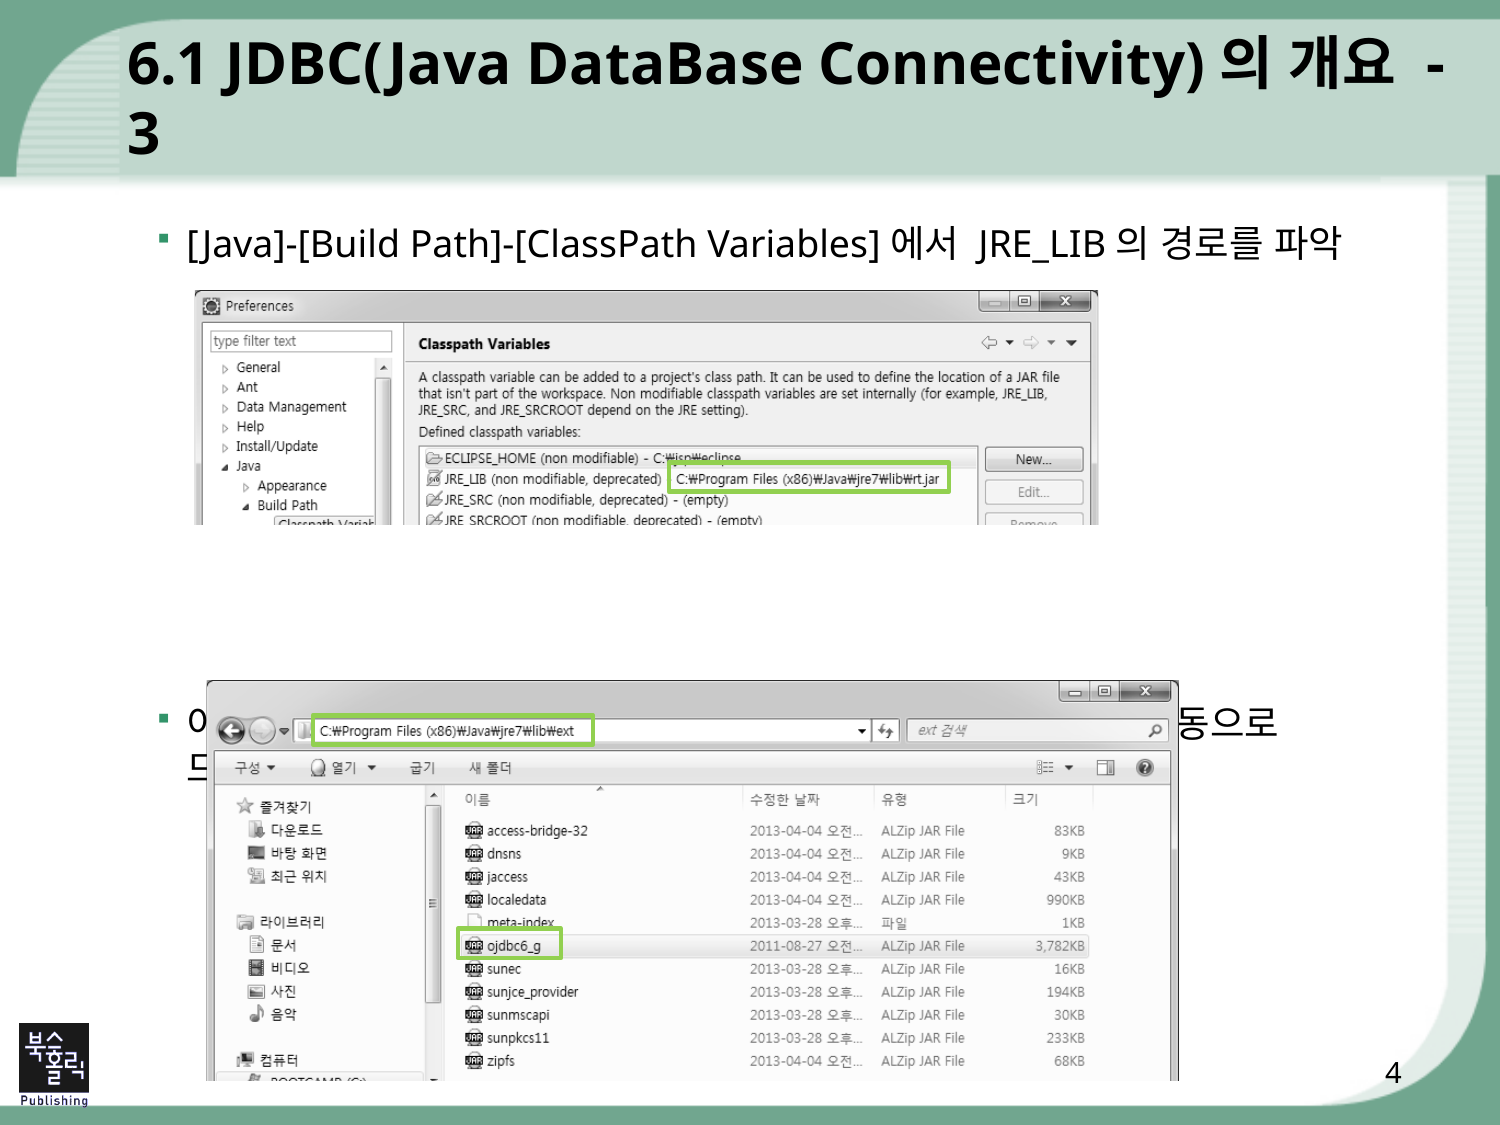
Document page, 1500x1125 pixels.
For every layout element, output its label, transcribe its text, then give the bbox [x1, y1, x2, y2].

slide_number 4 [1104, 1046, 1418, 1101]
title 6.1 JDBC(Java DataBase Connectivity)의 개요 - 3 [111, 18, 1500, 173]
picture [194, 290, 1099, 526]
picture [206, 680, 1180, 1081]
list [Java]-[Build Path]-[ClassPath Variables]에서 JRE_LIB의 경로를 파악 이 경로에 있는 ext 폴더에 ‘ojdbc6_g.jar’ 파일을 복사하면 자동으로 드라이버가 클래스 패스에 추가 [111, 212, 1422, 1012]
